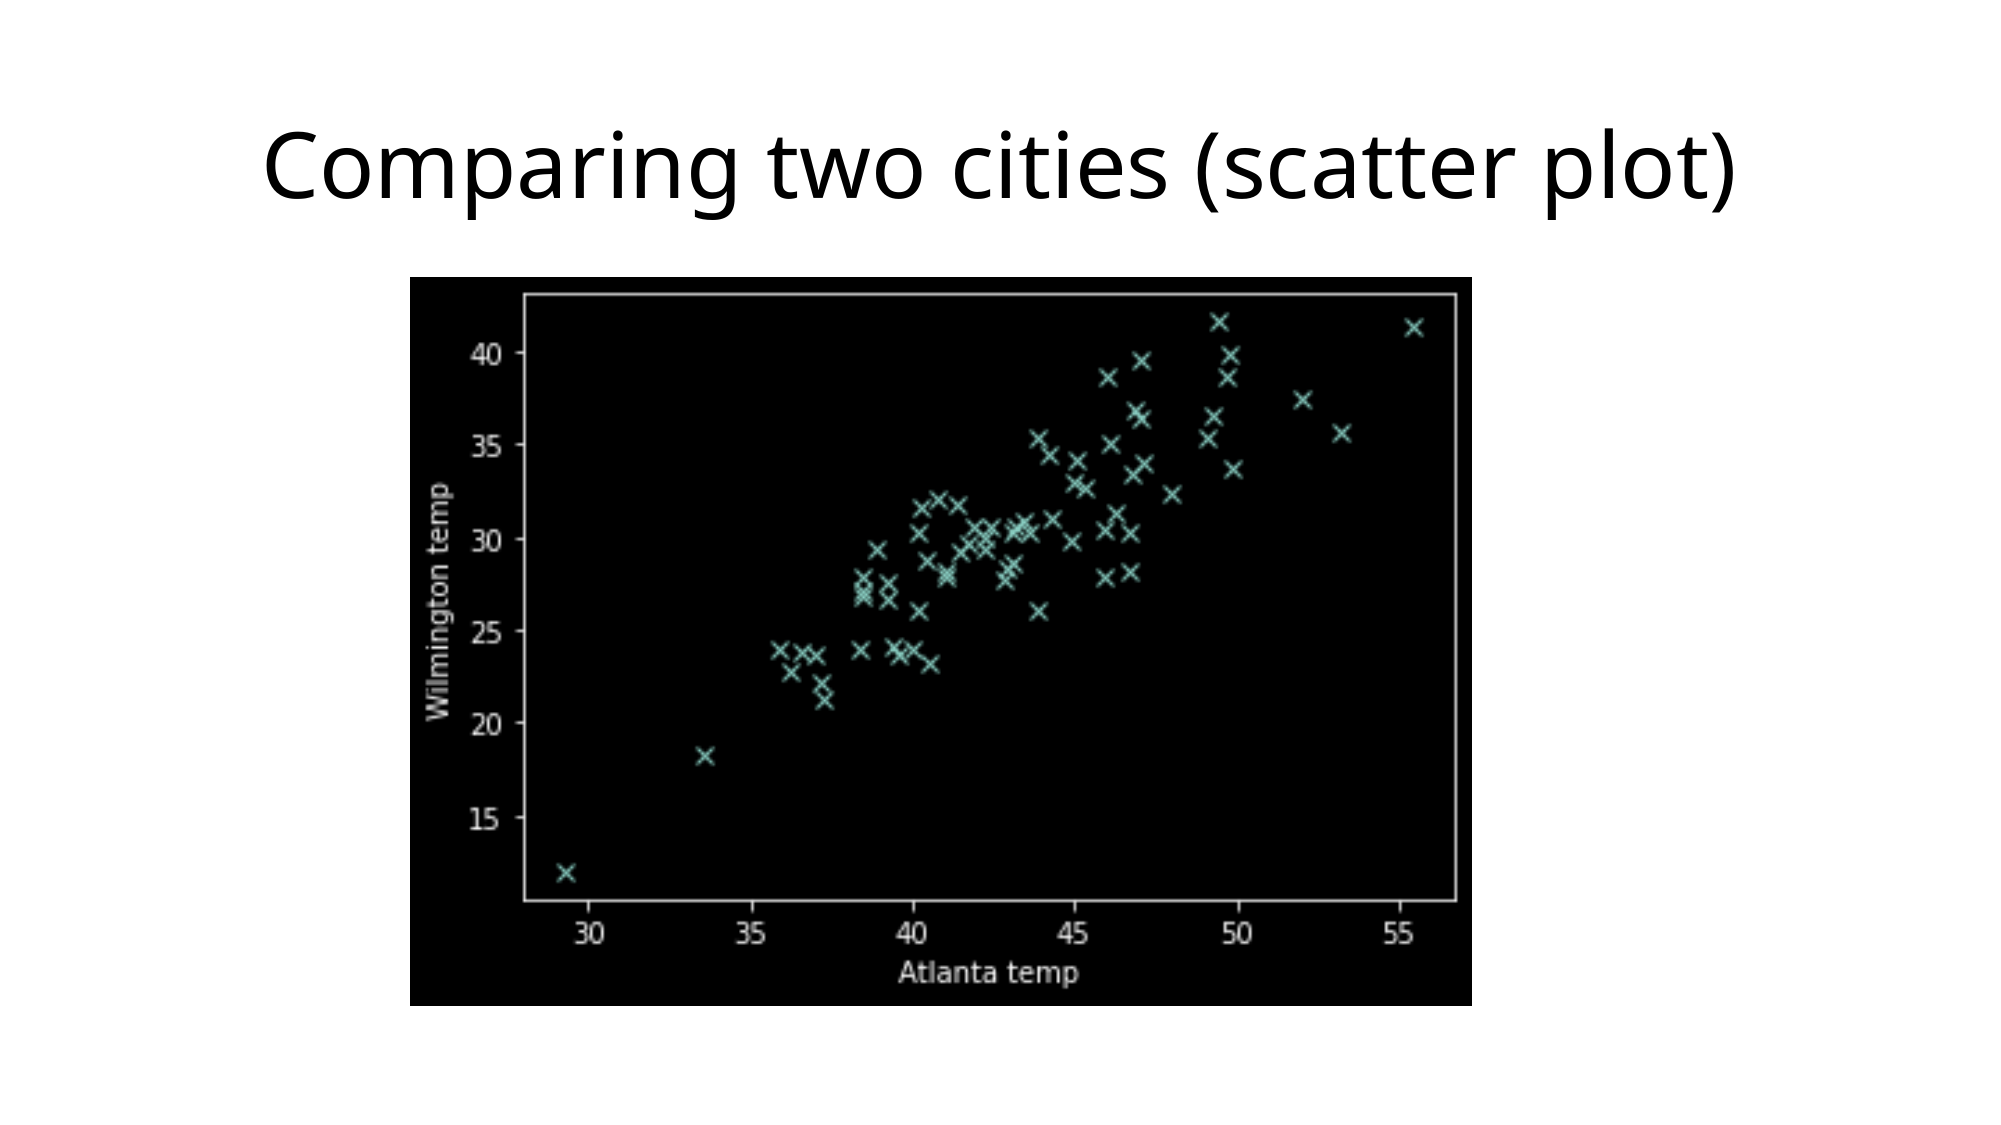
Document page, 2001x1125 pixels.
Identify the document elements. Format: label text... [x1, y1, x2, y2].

title Comparing two cities (scatter plot) [137, 59, 1863, 278]
picture [410, 277, 1472, 1006]
